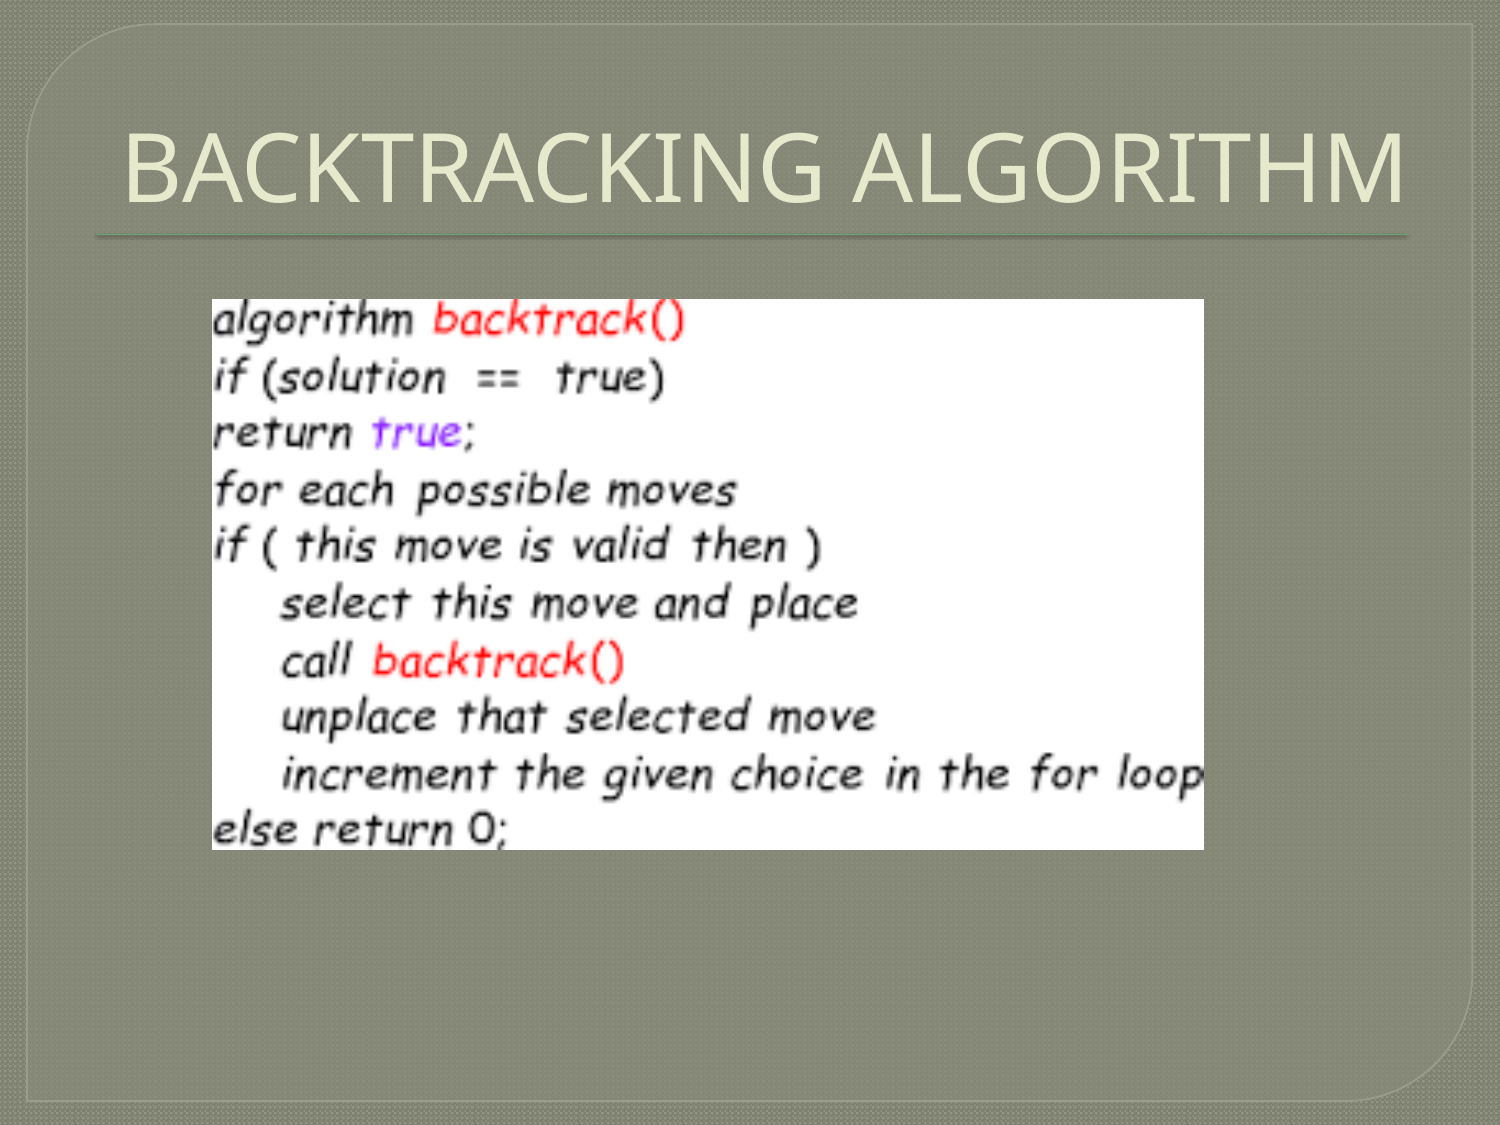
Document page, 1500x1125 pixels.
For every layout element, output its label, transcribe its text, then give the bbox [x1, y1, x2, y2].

title BACKTRACKING ALGORITHM [75, 41, 1425, 230]
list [212, 299, 1204, 851]
